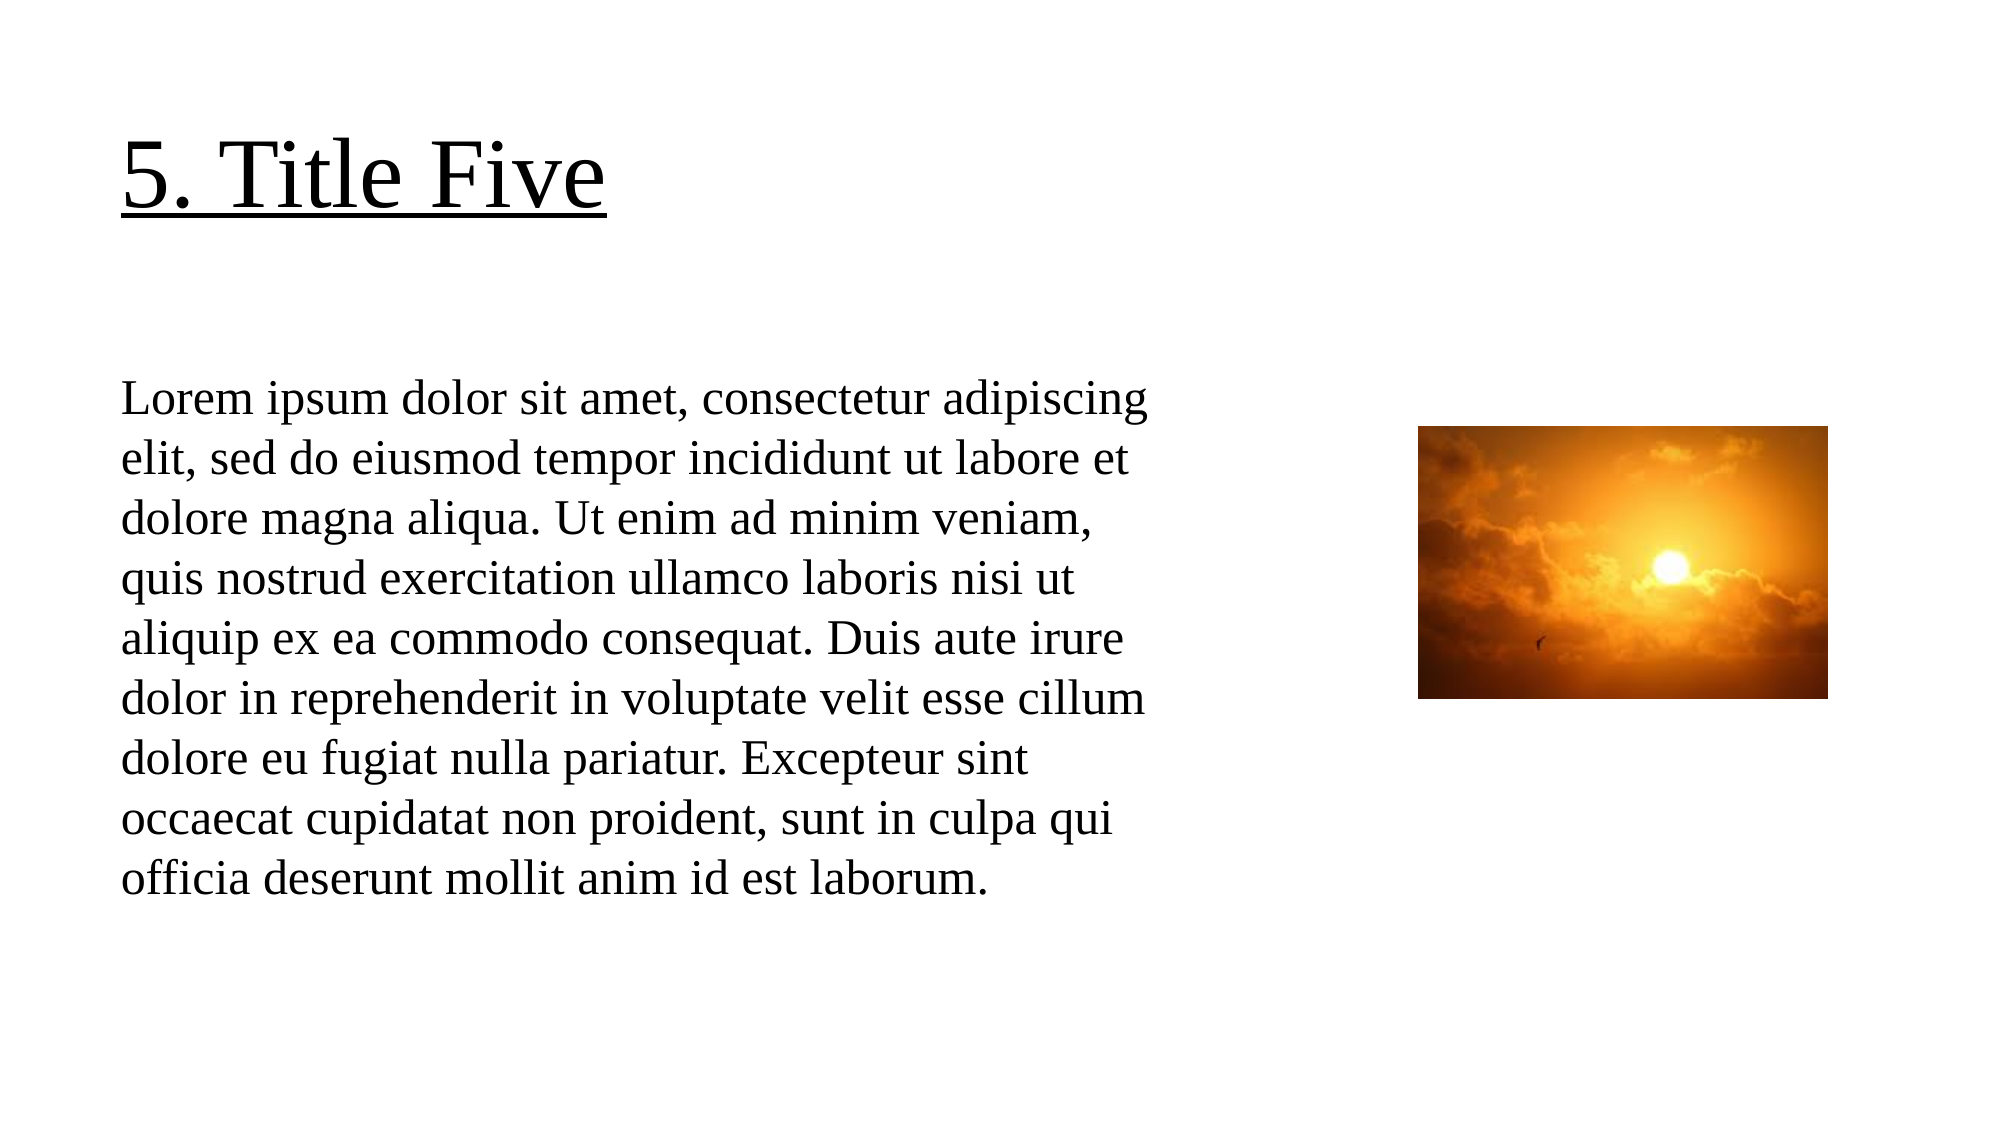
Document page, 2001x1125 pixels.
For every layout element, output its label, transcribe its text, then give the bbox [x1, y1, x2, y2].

text_box 5. Title Five [106, 99, 1927, 235]
picture [1418, 426, 1828, 699]
text_box Lorem ipsum dolor sit amet, consectetur adipiscing elit, sed do eiusmod tempor incididunt ut labore et dolore magna aliqua. Ut enim ad minim veniam, quis nostrud exercitation ullamco laboris nisi ut aliquip ex ea commodo consequat. Duis aute irure dolor in reprehenderit in voluptate velit esse cillum dolore eu fugiat nulla pariatur. Excepteur sint occaecat cupidatat non proident, sunt in culpa qui officia deserunt mollit anim id est laborum. [106, 356, 1196, 912]
